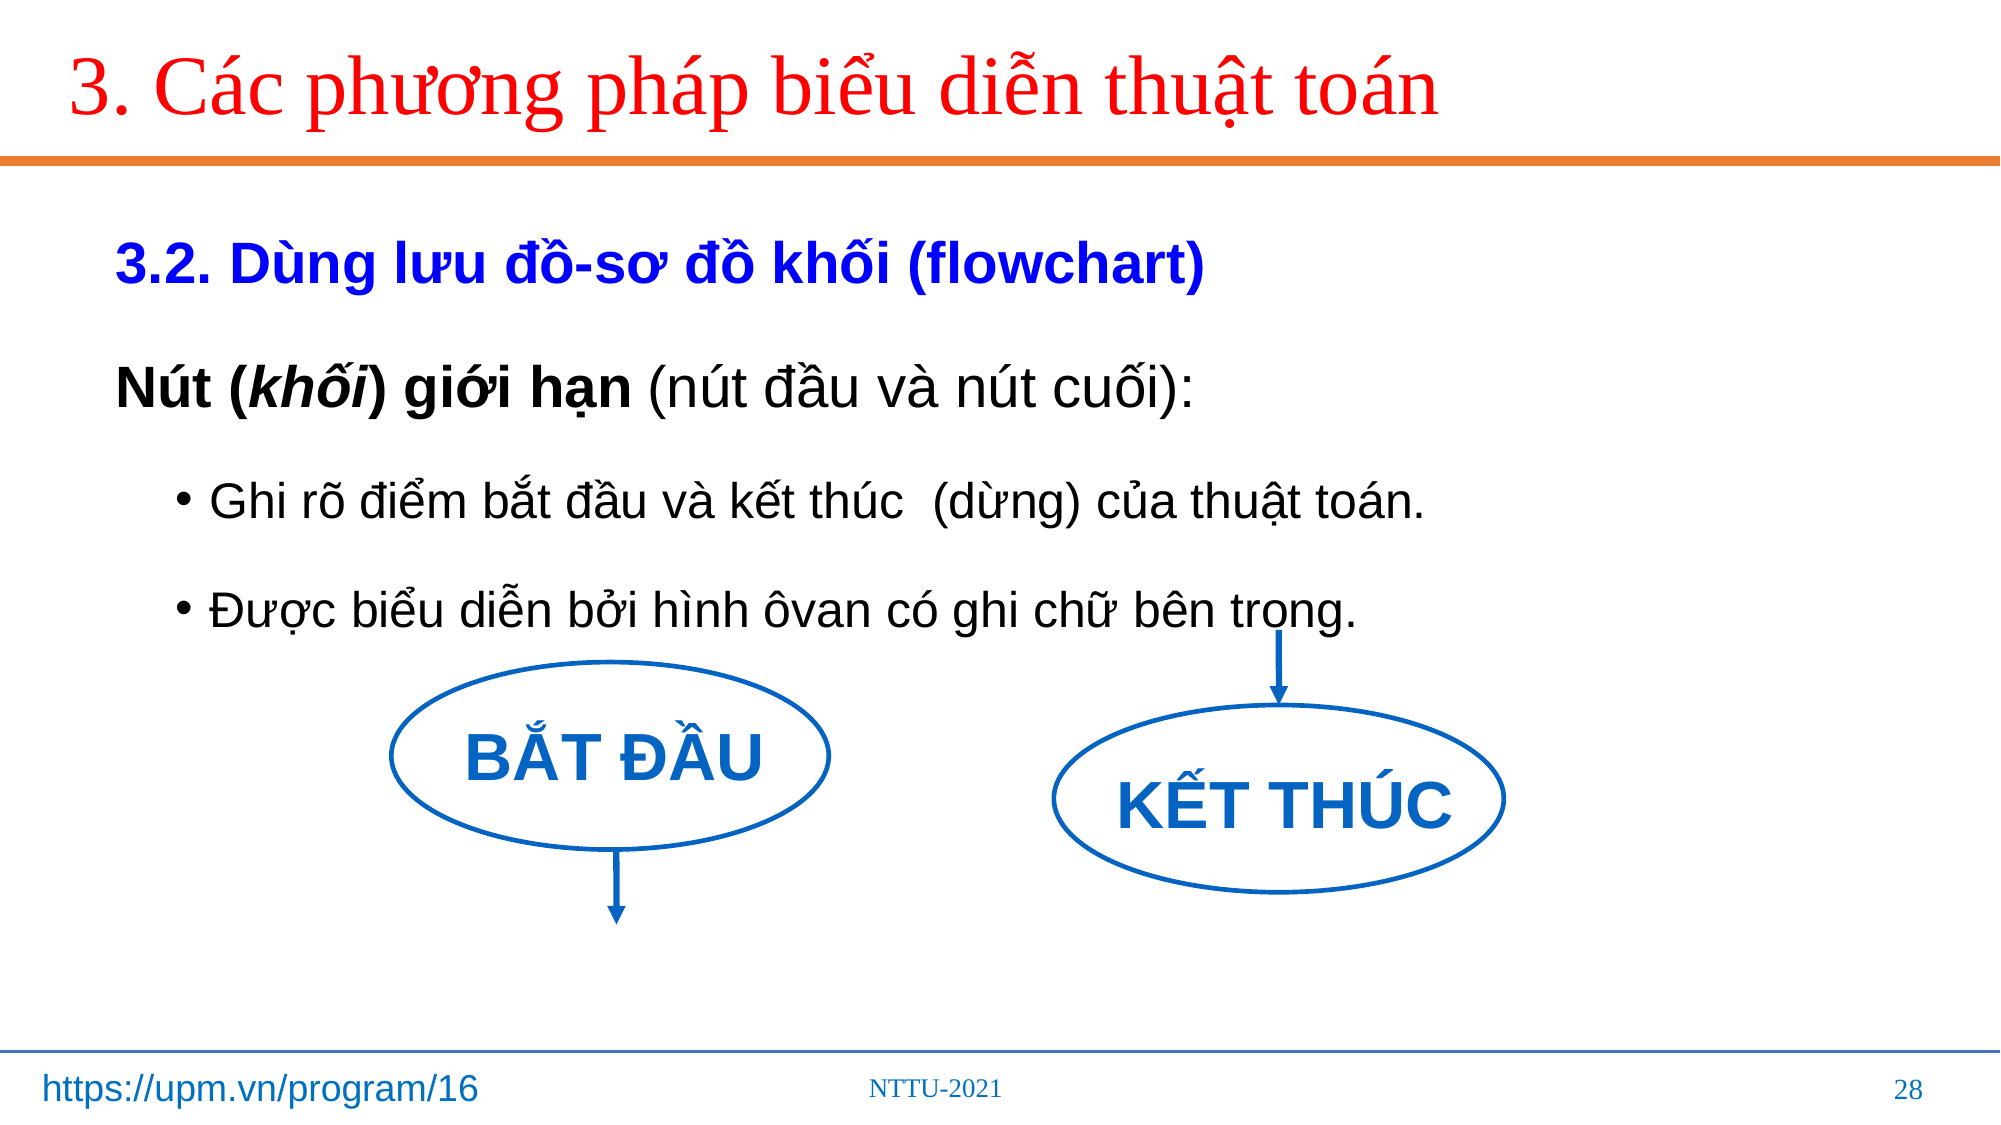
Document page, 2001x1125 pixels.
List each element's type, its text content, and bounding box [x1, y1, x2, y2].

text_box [1053, 629, 1504, 893]
list 3.2. Dùng lưu đồ-sơ đồ khối (flowchart) Nút (khối) giới hạn (nút đầu và nút cuối): Ghi rõ điểm bắt đầu và kết thúc (dừng) của thuật toán. Được biểu diễn bởi hình ôvan có ghi chữ bên trong. [100, 182, 1902, 1055]
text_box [391, 662, 829, 925]
slide_number 28 [1488, 1057, 1939, 1118]
title 3. Các phương pháp biểu diễn thuật toán [53, 4, 2000, 171]
text_box 28 [1895, 1063, 2000, 1123]
